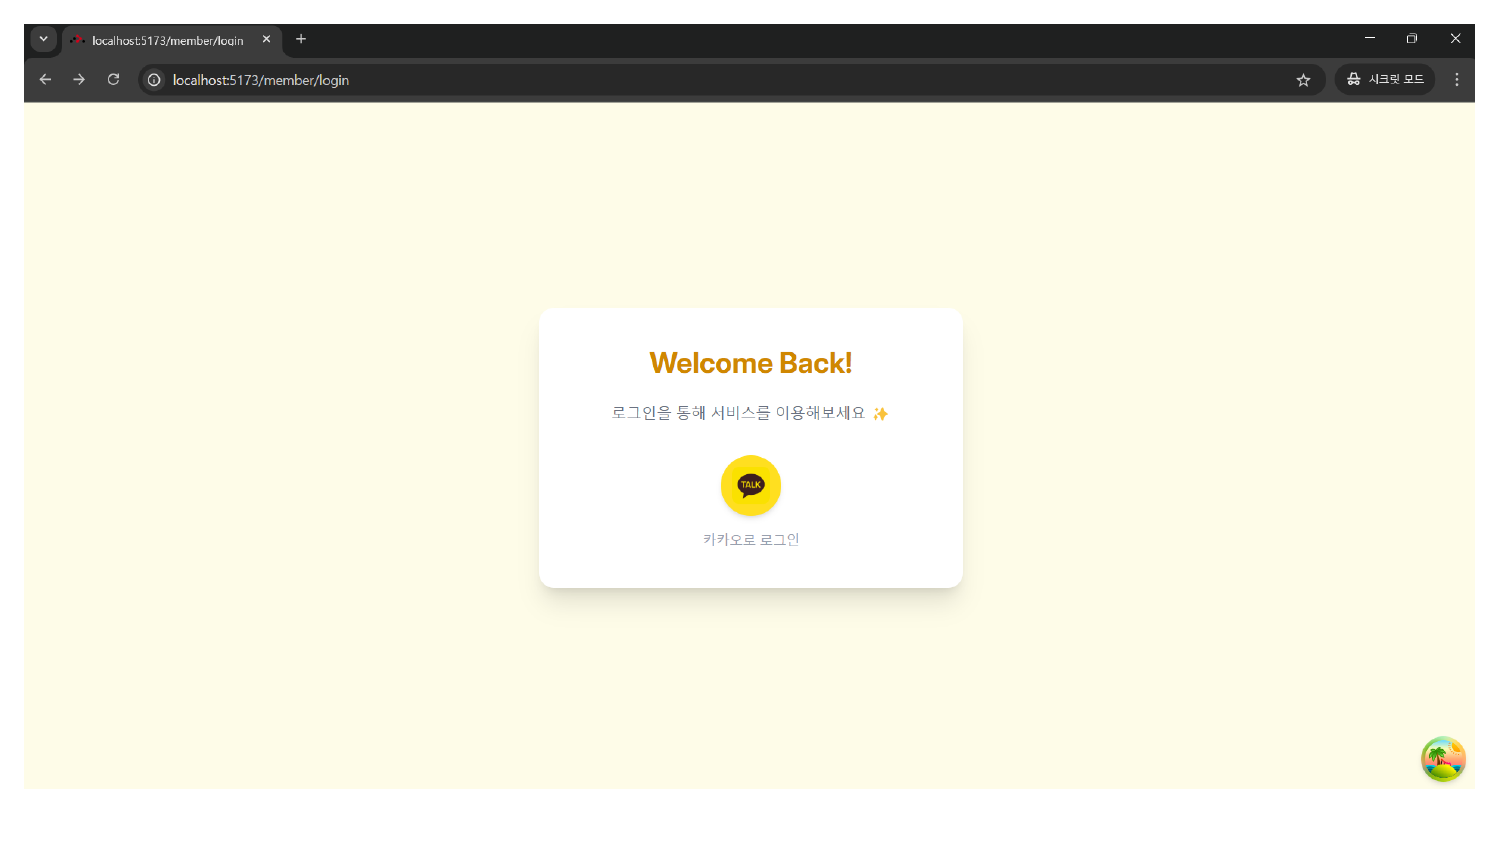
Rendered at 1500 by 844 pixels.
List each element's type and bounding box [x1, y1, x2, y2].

picture [24, 24, 1476, 790]
